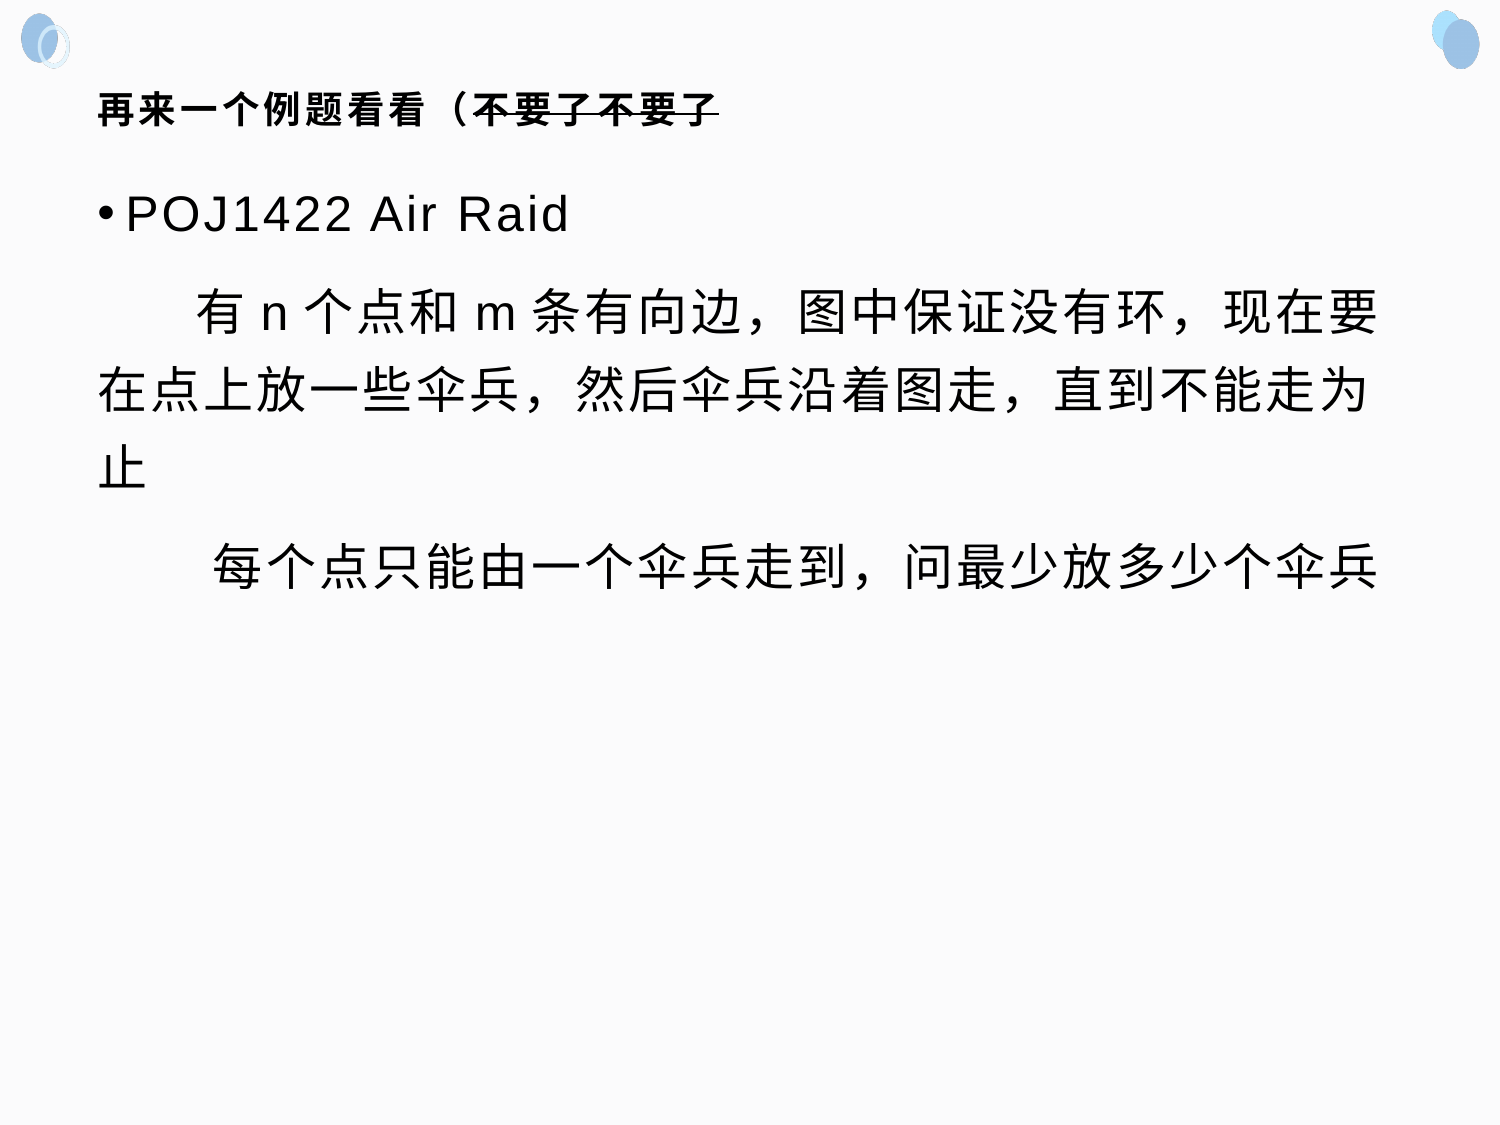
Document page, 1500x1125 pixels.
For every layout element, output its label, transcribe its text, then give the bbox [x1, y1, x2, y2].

list POJ1422 Air Raid 有n个点和m条有向边，图中保证没有环，现在要在点上放一些伞兵，然后伞兵沿着图走，直到不能走为止 每个点只能由一个伞兵走到，问最少放多少个伞兵 [82, 156, 1418, 1041]
picture [1411, 0, 1500, 80]
picture [0, 0, 89, 80]
title 再来一个例题看看（不要了不要了 [82, 72, 1418, 146]
